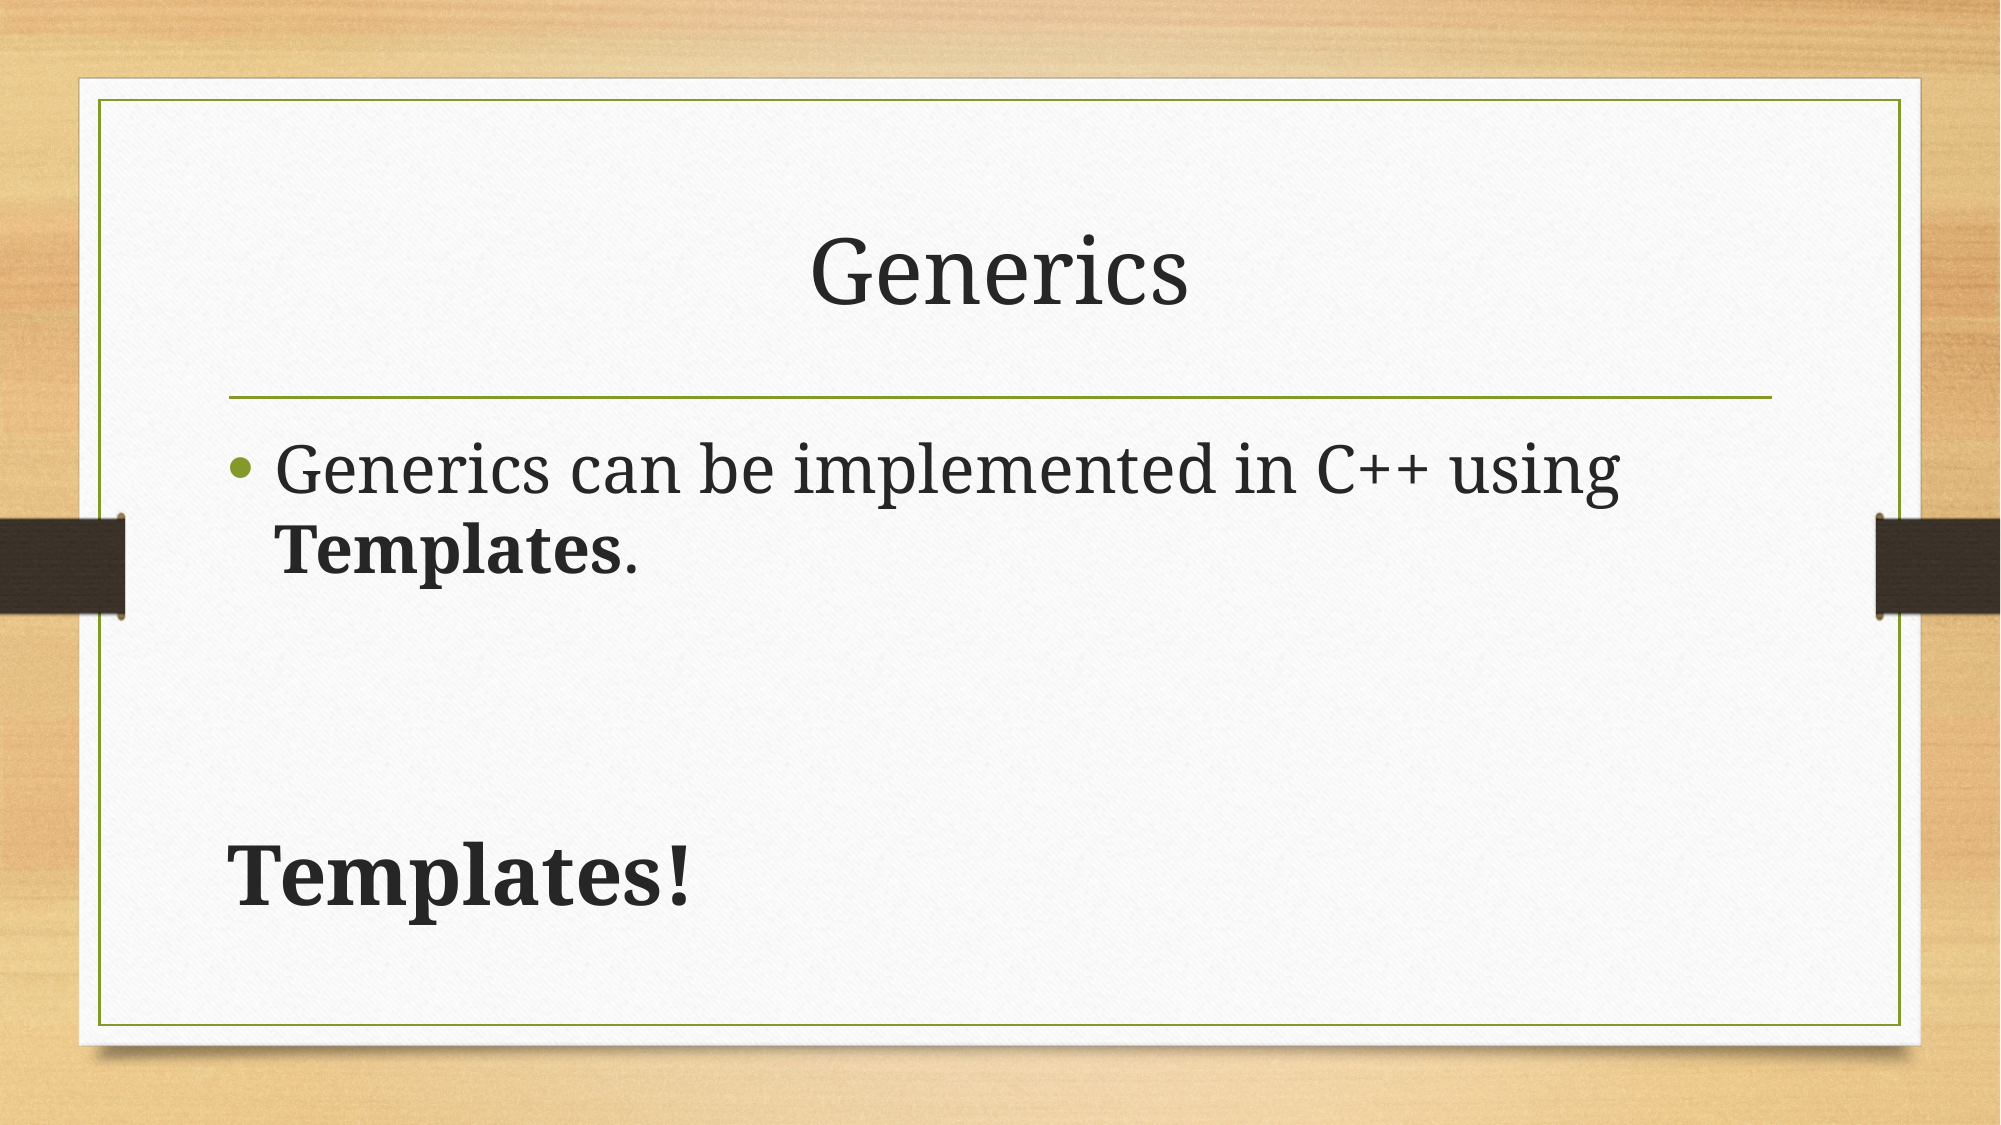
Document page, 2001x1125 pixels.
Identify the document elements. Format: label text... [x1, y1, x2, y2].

picture [0, 0, 2001, 1125]
title Generics [212, 161, 1788, 375]
list Generics can be implemented in C++ using Templates. Templates! [212, 419, 1788, 964]
